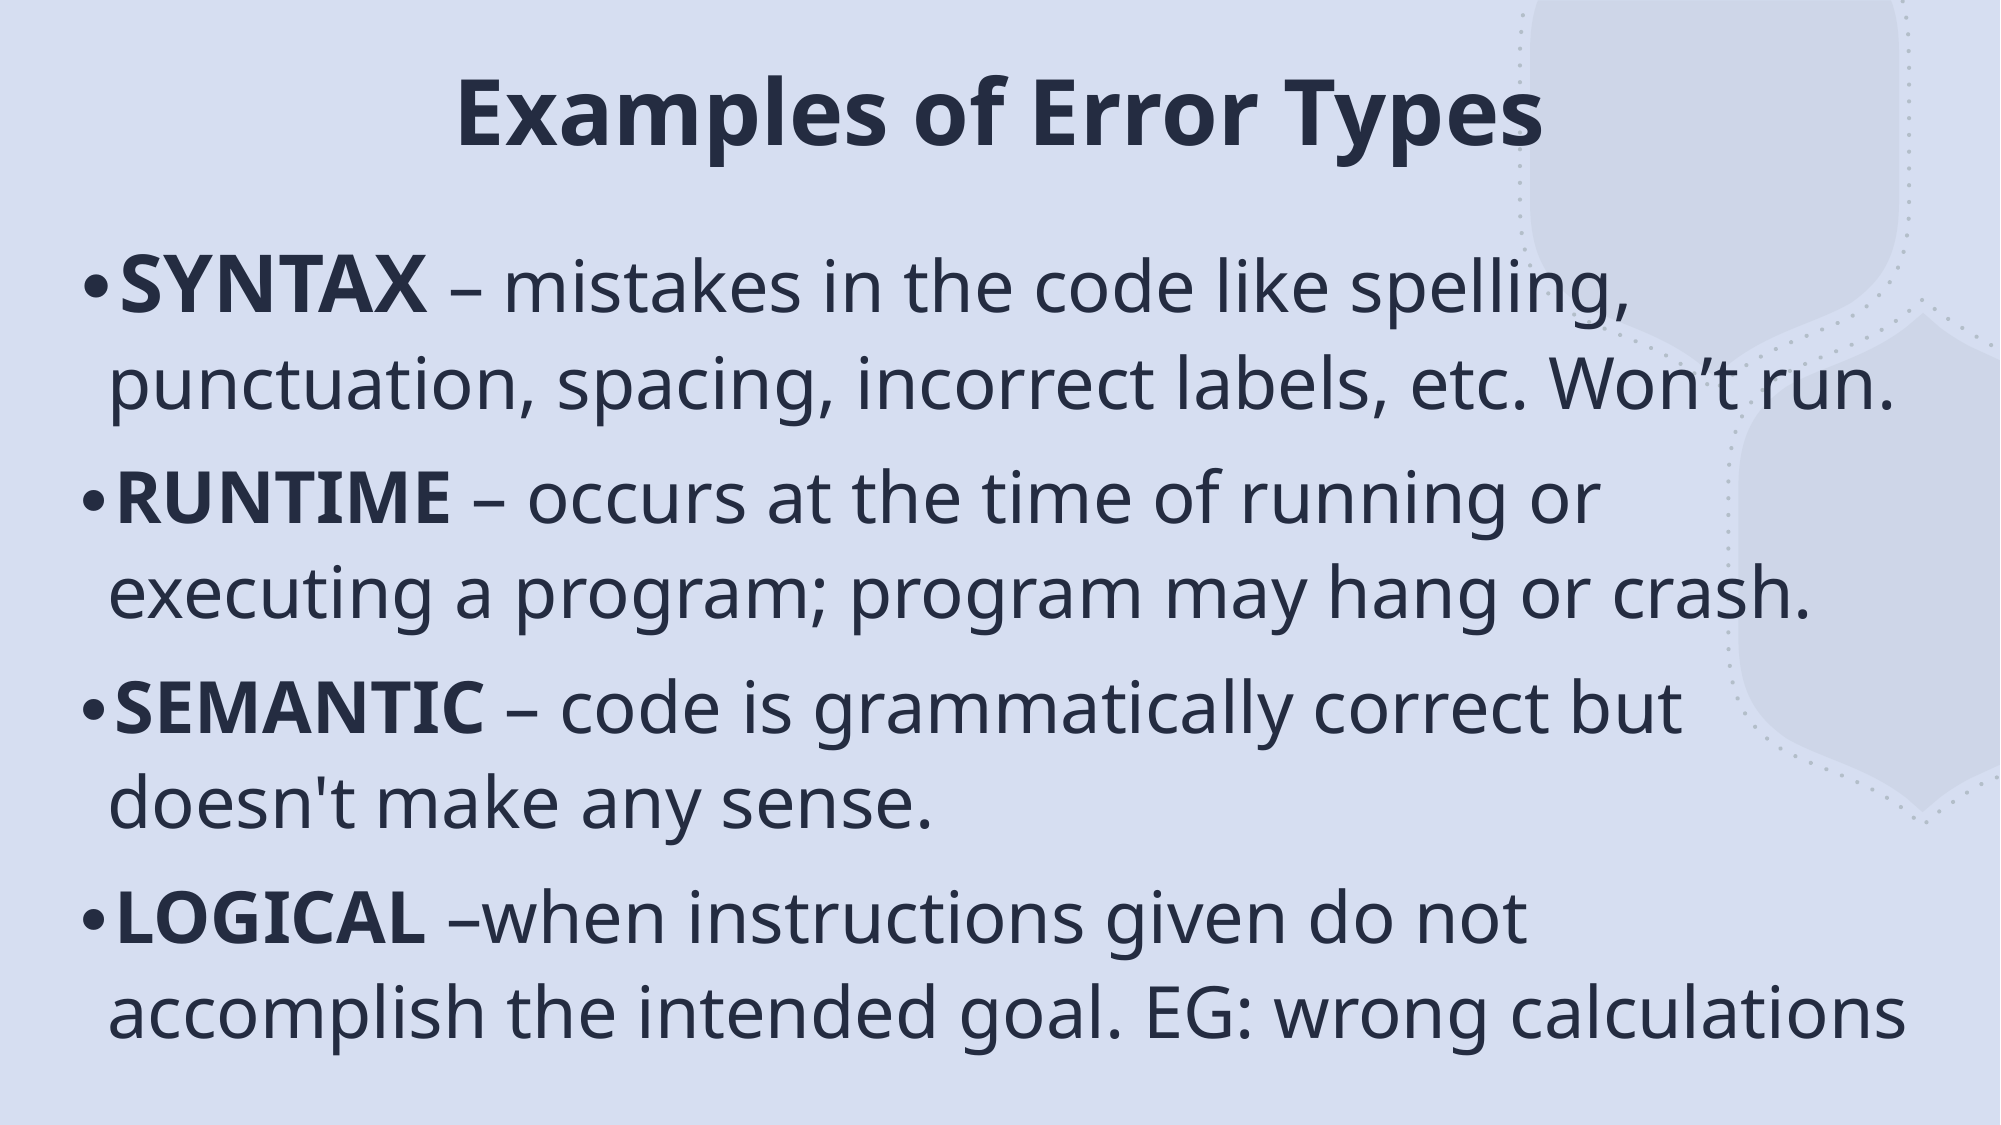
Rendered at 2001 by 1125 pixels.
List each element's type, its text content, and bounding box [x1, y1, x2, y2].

title Examples of Error Types [255, 21, 1745, 196]
list SYNTAX – mistakes in the code like spelling, punctuation, spacing, incorrect labels, etc. Won’t run. RUNTIME – occurs at the time of running or executing a program; program may hang or crash. SEMANTIC – code is grammatically correct but doesn't make any sense. LOGICAL –when instructions given do not accomplish the intended goal. EG: wrong calculations [56, 215, 1934, 1104]
